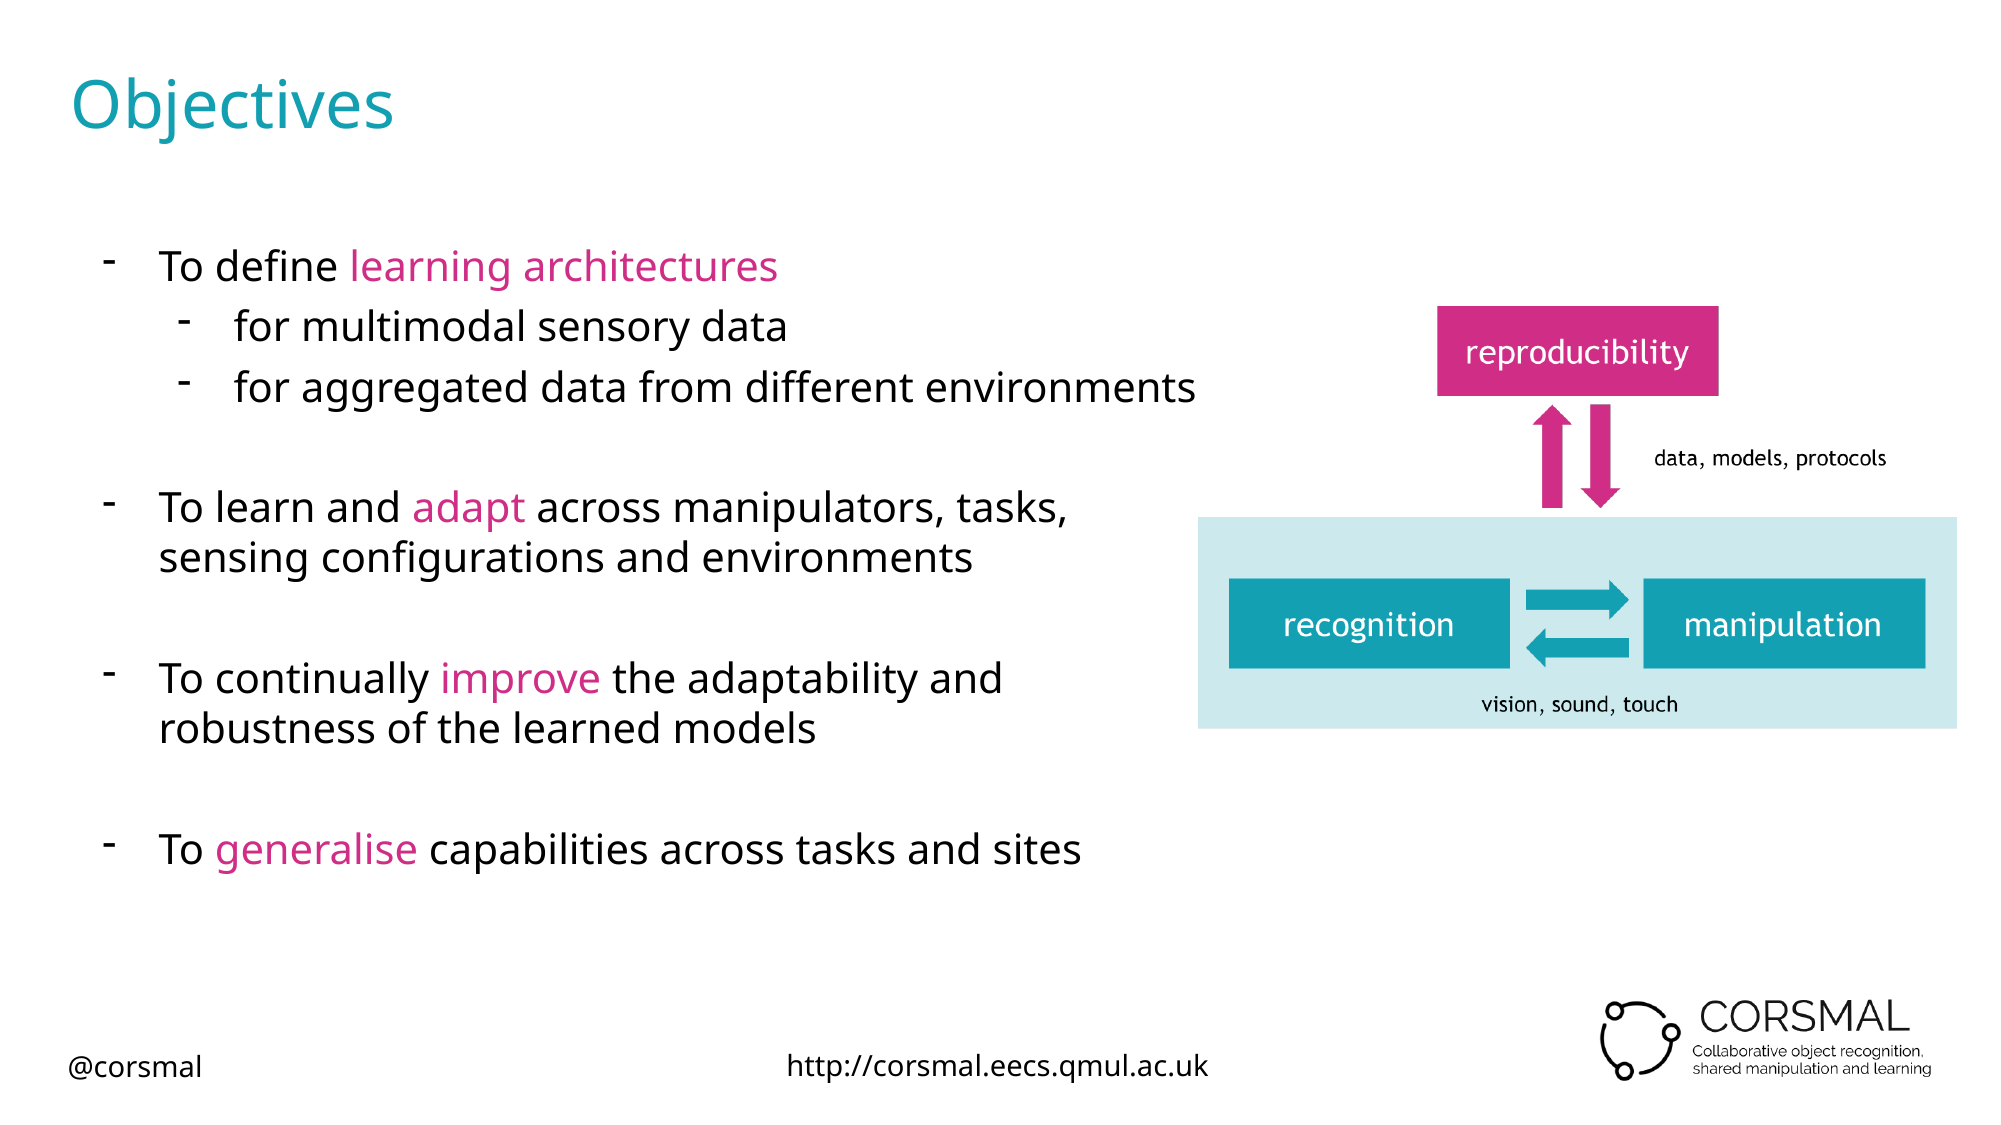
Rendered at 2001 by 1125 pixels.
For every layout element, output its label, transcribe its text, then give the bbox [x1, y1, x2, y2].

title Objectives [70, 70, 1932, 160]
text_box To define learning architectures for multimodal sensory data for aggregated data from different environments To learn and adapt across manipulators, tasks, sensing configurations and environments To continually improve the adaptability and robustness of the learned models To generalise capabilities across tasks and sites [87, 232, 1925, 881]
picture [1578, 978, 1953, 1092]
text_box @corsmal [52, 1041, 218, 1091]
text_box http://corsmal.eecs.qmul.ac.uk [771, 1039, 1224, 1090]
picture [1198, 306, 1957, 730]
